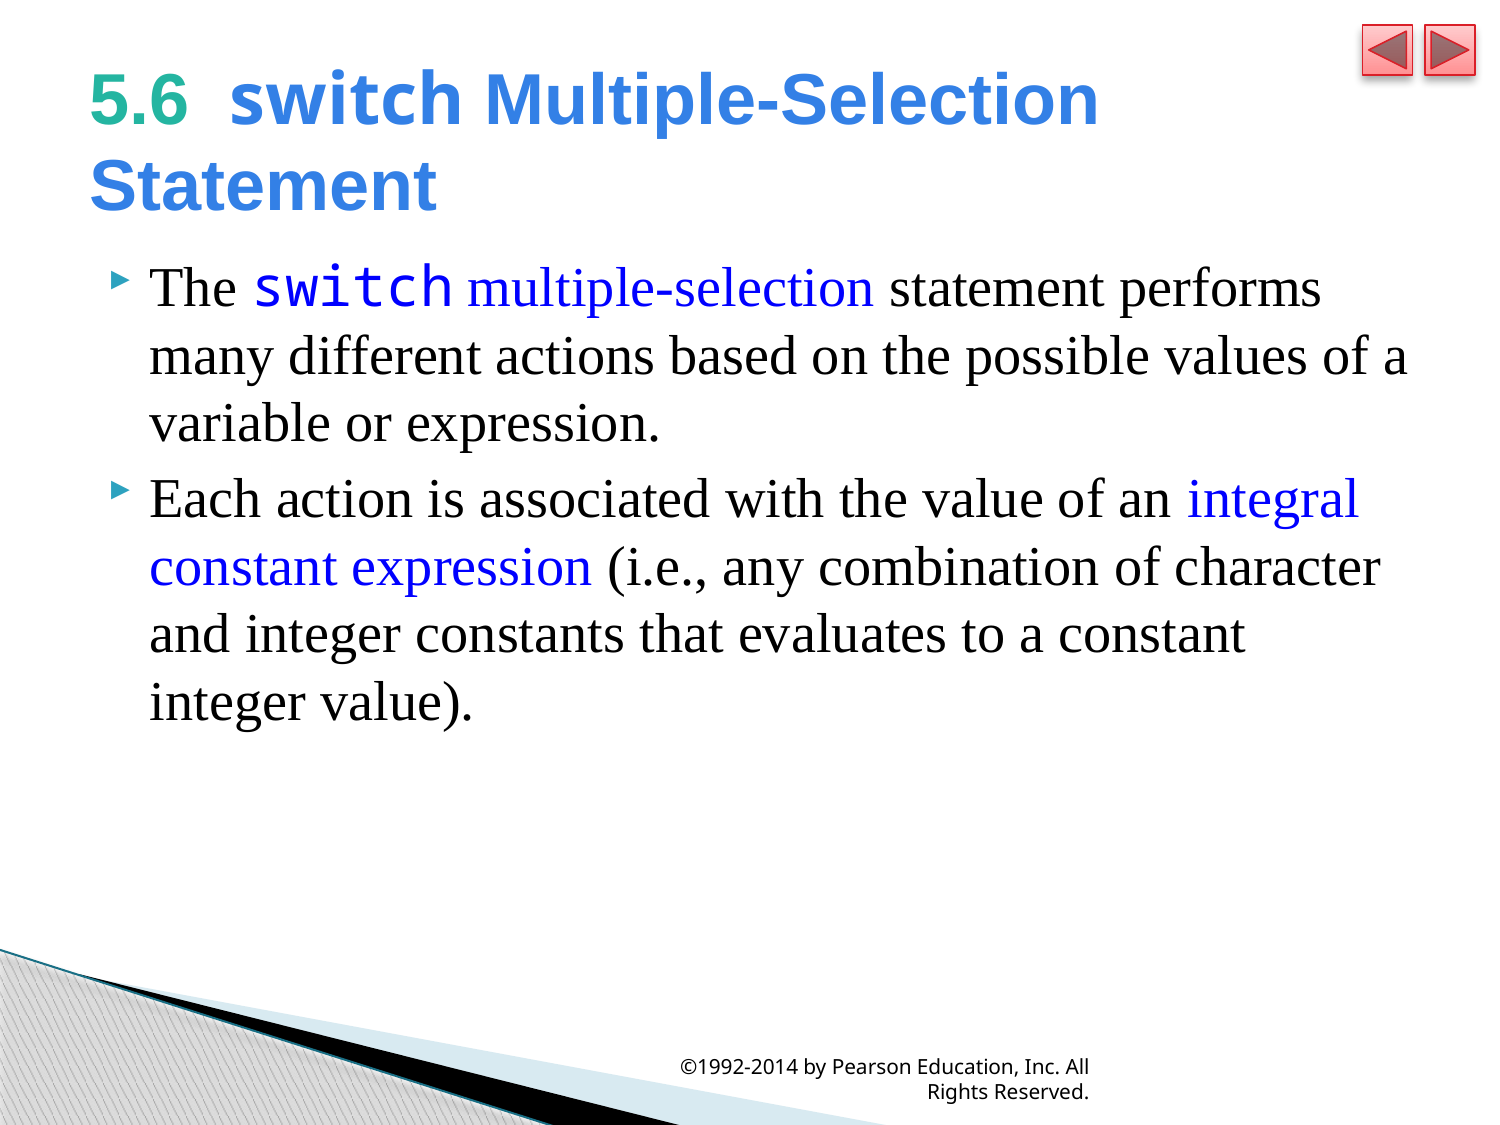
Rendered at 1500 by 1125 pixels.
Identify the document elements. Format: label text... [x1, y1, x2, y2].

title 5.6 switch Multiple-Selection Statement [75, 45, 1425, 233]
list The switch multiple-selection statement performs many different actions based on the possible values of a variable or expression. Each action is associated with the value of an integral constant expression (i.e., any combination of character and integer constants that evaluates to a constant integer value). [74, 242, 1426, 986]
footer ©1992-2014 by Pearson Education, Inc. All Rights Reserved. [650, 1051, 1105, 1112]
